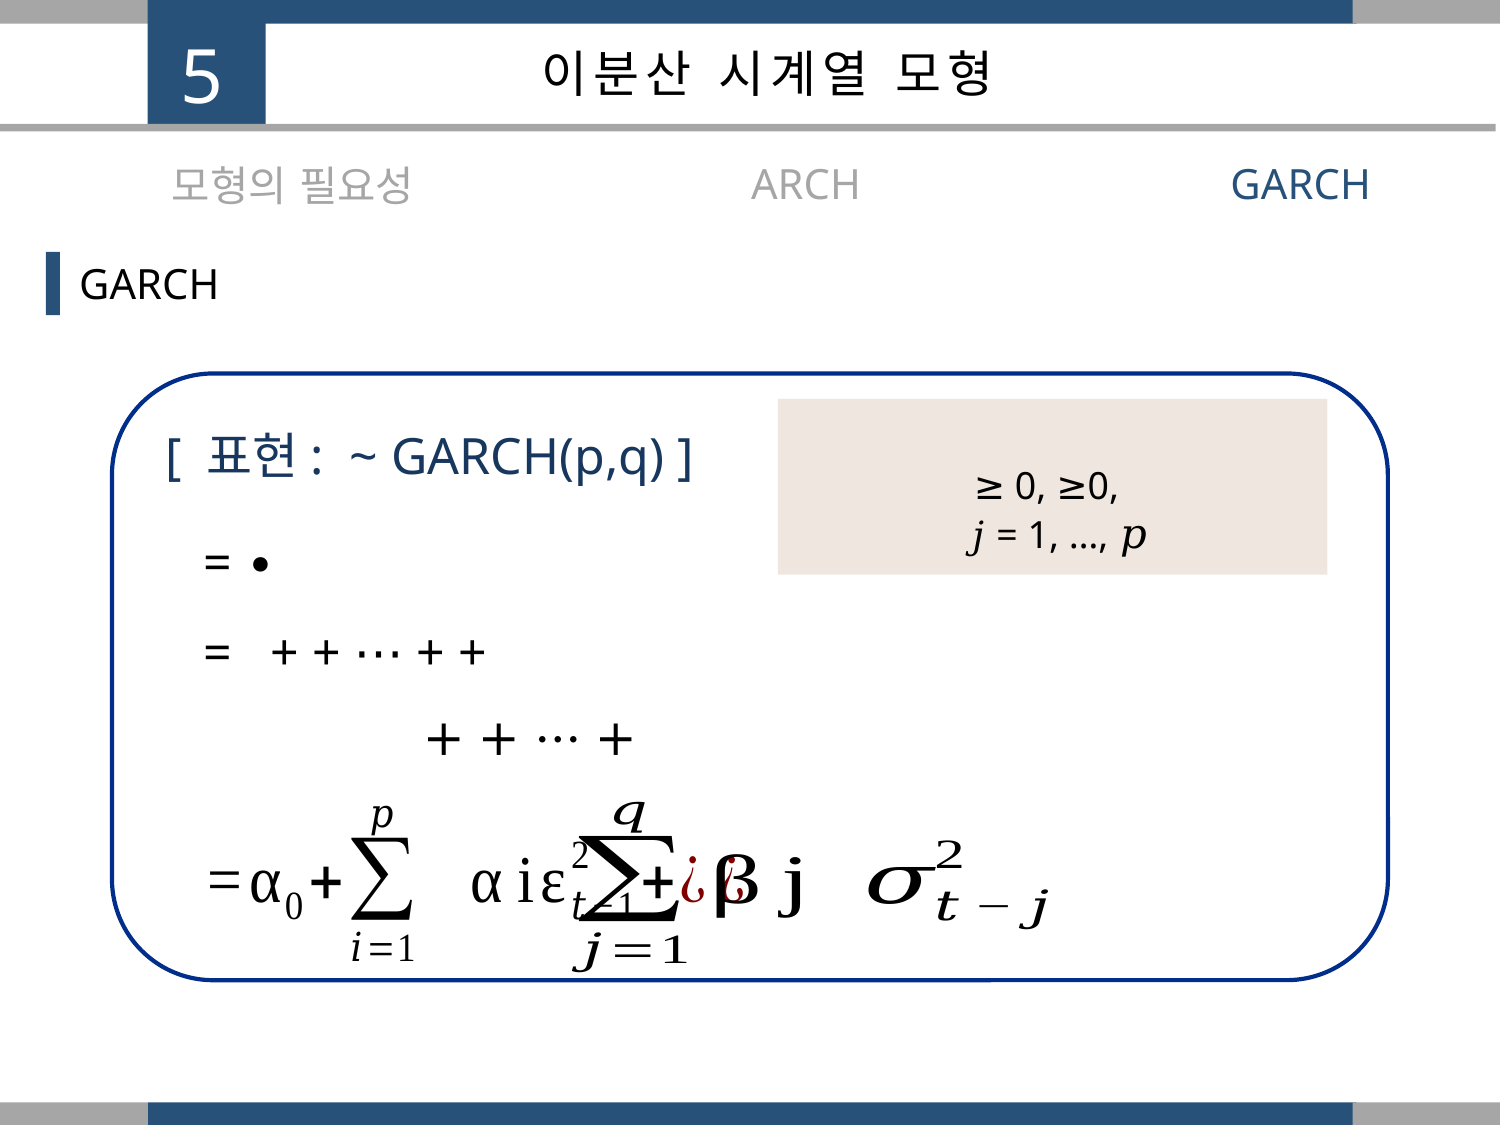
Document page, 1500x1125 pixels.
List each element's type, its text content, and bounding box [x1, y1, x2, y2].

text_box [0, 122, 1498, 133]
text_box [207, 785, 1053, 974]
text_box [44, 250, 62, 317]
text_box GARCH [64, 250, 235, 316]
text_box [145, 0, 268, 122]
text_box 5 [136, 21, 267, 127]
text_box 모형의 필요성 [80, 152, 507, 218]
text_box GARCH [1105, 150, 1496, 216]
text_box [109, 371, 1391, 983]
text_box 이분산 시계열 모형 [454, 34, 1081, 110]
text_box ARCH [658, 150, 954, 216]
